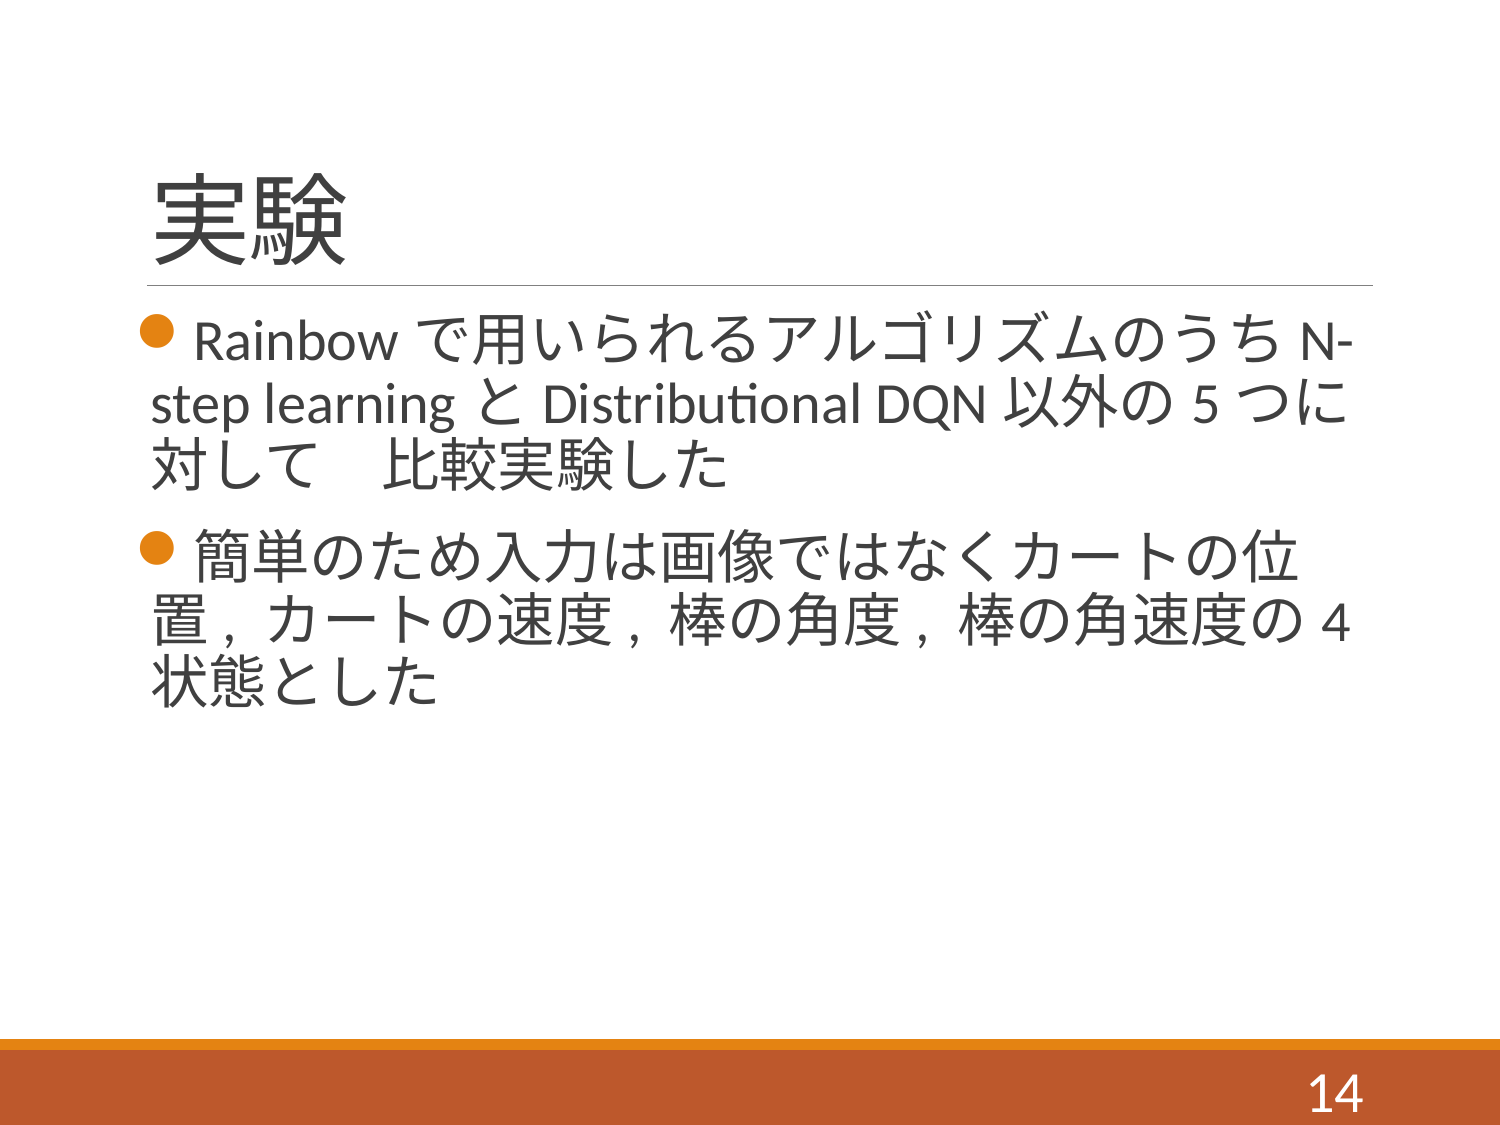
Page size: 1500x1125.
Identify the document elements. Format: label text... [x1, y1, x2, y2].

list Rainbowで用いられるアルゴリズムのうちN-step learningとDistributional DQN以外の5つに対して 比較実験した 簡単のため入力は画像ではなくカートの位置, カートの速度, 棒の角度, 棒の角速度の4状態とした [135, 302, 1373, 963]
slide_number 14 [1218, 1059, 1380, 1120]
title 実験 [135, 47, 1373, 285]
